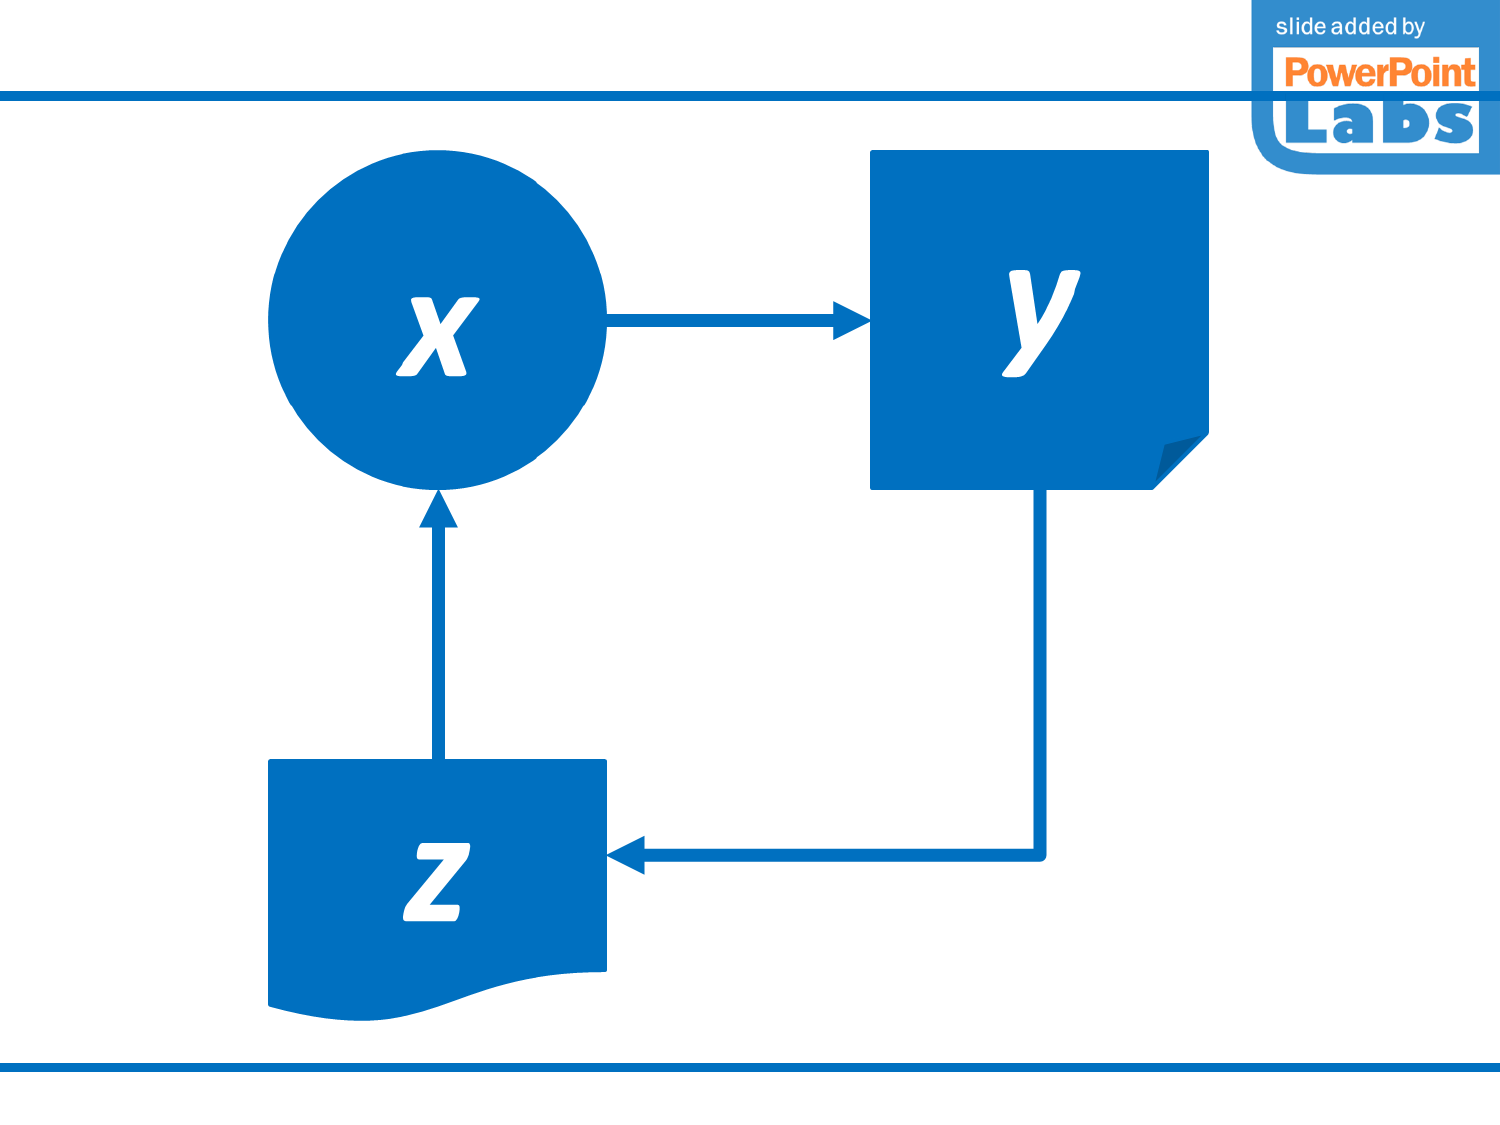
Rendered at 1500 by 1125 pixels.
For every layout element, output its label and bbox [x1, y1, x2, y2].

text_box [0, 86, 1500, 1068]
picture [1249, 0, 1500, 176]
